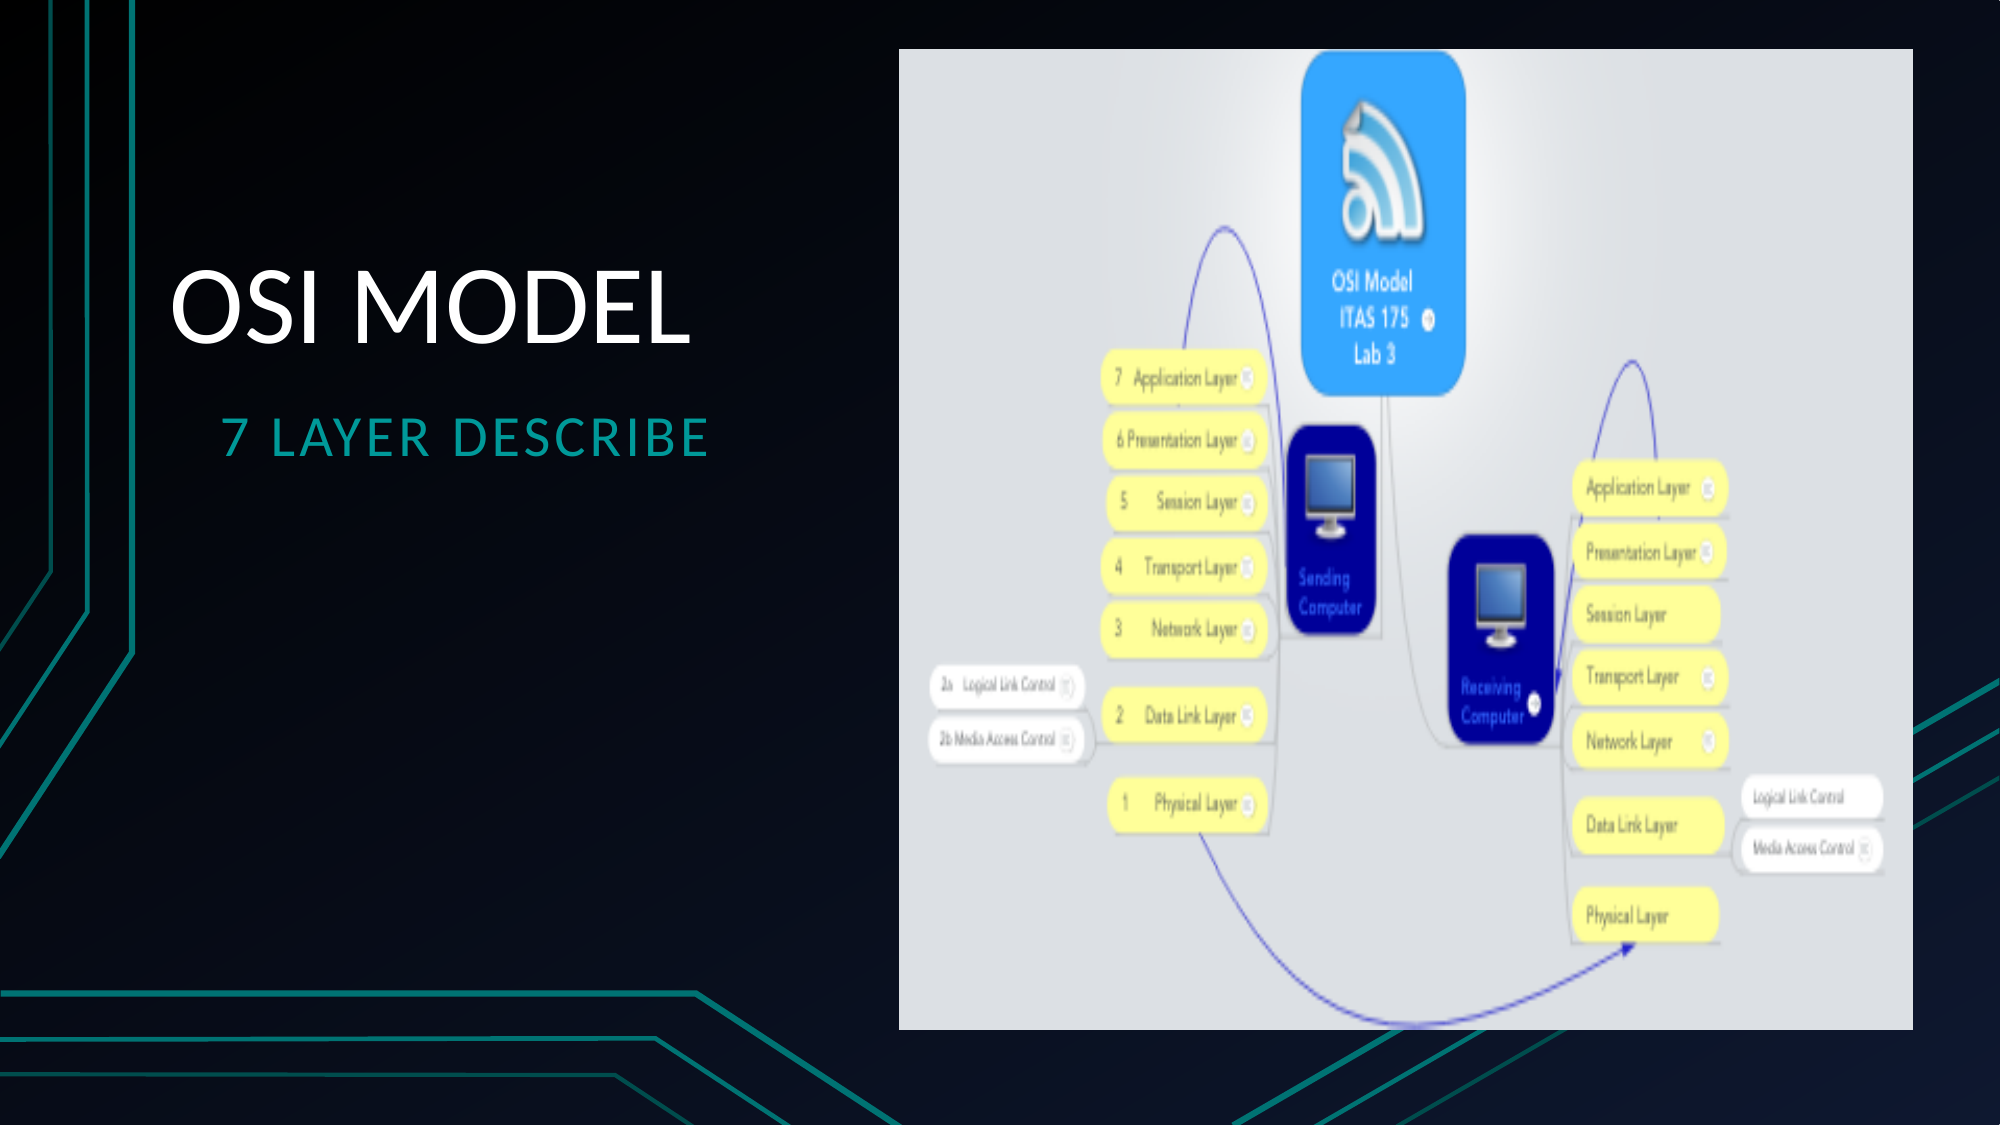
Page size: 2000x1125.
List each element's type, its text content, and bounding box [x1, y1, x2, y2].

picture [899, 49, 1913, 1030]
subtitle 7 layer Describe [199, 395, 896, 684]
title OSI MODEL [149, 50, 897, 379]
